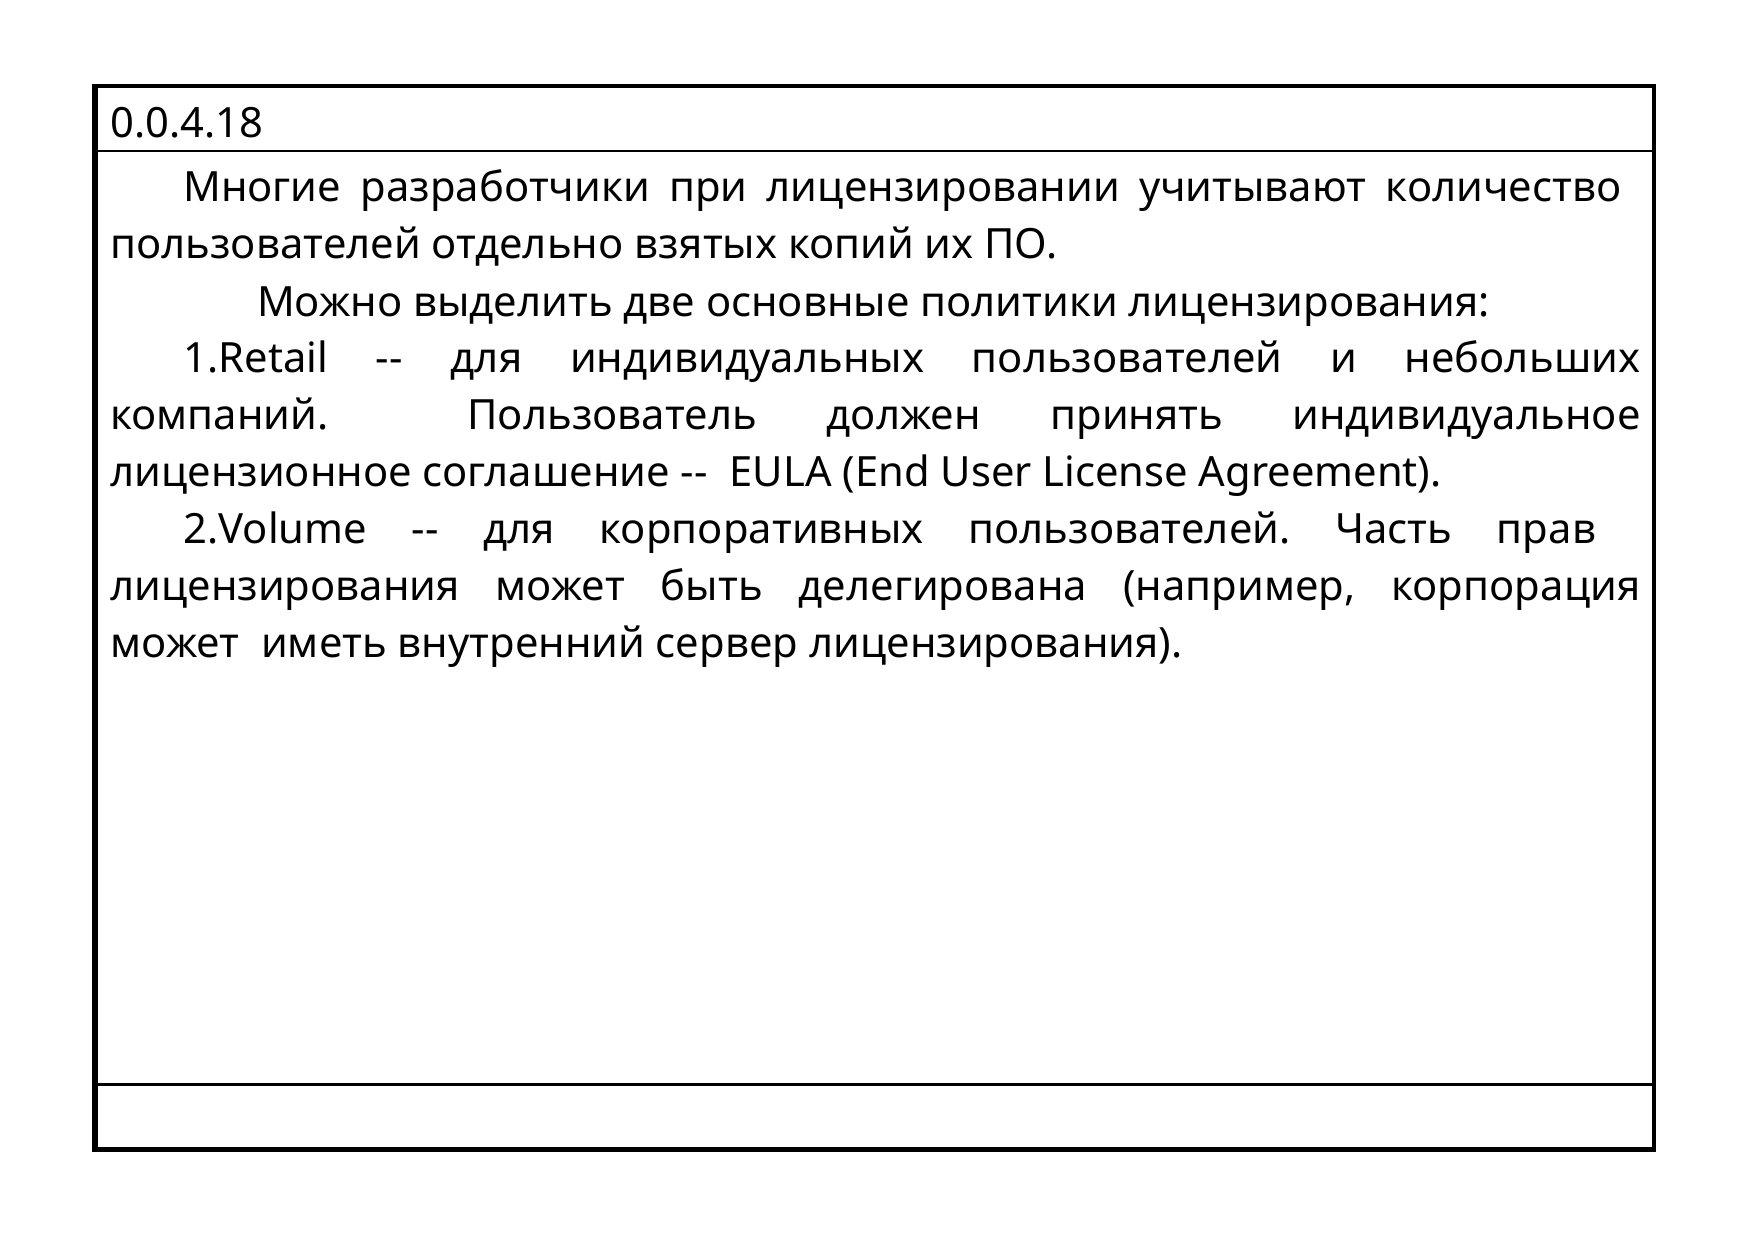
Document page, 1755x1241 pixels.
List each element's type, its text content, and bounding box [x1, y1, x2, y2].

table_cell Многие разработчики при лицензировании учитывают количество пользователей отдельно взятых копий их ПО. Можно выделить две основные политики лицензирования: Retail -- для индивидуальных пользователей и небольших компаний. Пользователь должен принять индивидуальное лицензионное соглашение -- EULA (End User License Agreement). Volume -- для корпоративных пользователей. Часть прав лицензирования может быть делегирована (например, корпорация может иметь внутренний сервер лицензирования). [98, 152, 1652, 1083]
table_cell [98, 1086, 1652, 1147]
table_header 0.0.4.18 [98, 88, 1652, 150]
